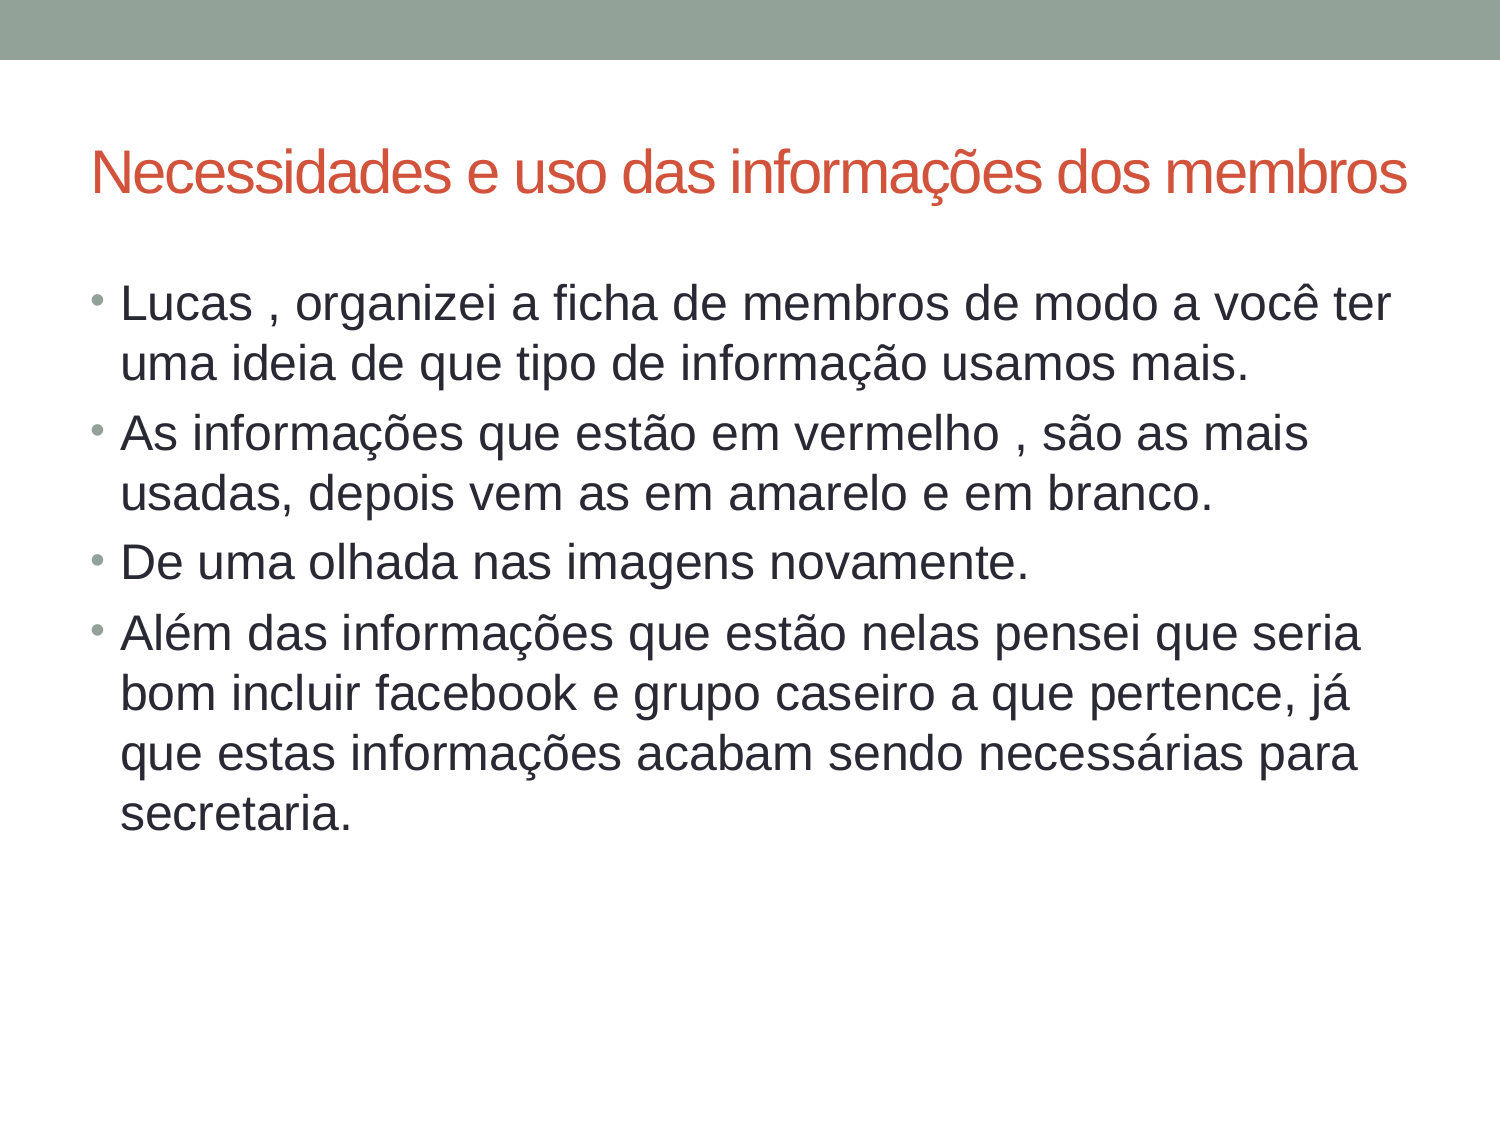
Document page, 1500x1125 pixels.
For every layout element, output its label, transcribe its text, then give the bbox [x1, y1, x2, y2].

list Lucas , organizei a ficha de membros de modo a você ter uma ideia de que tipo de informação usamos mais. As informações que estão em vermelho , são as mais usadas, depois vem as em amarelo e em branco. De uma olhada nas imagens novamente. Além das informações que estão nelas pensei que seria bom incluir facebook e grupo caseiro a que pertence, já que estas informações acabam sendo necessárias para secretaria. [75, 262, 1425, 1063]
title Necessidades e uso das informações dos membros [75, 87, 1425, 250]
